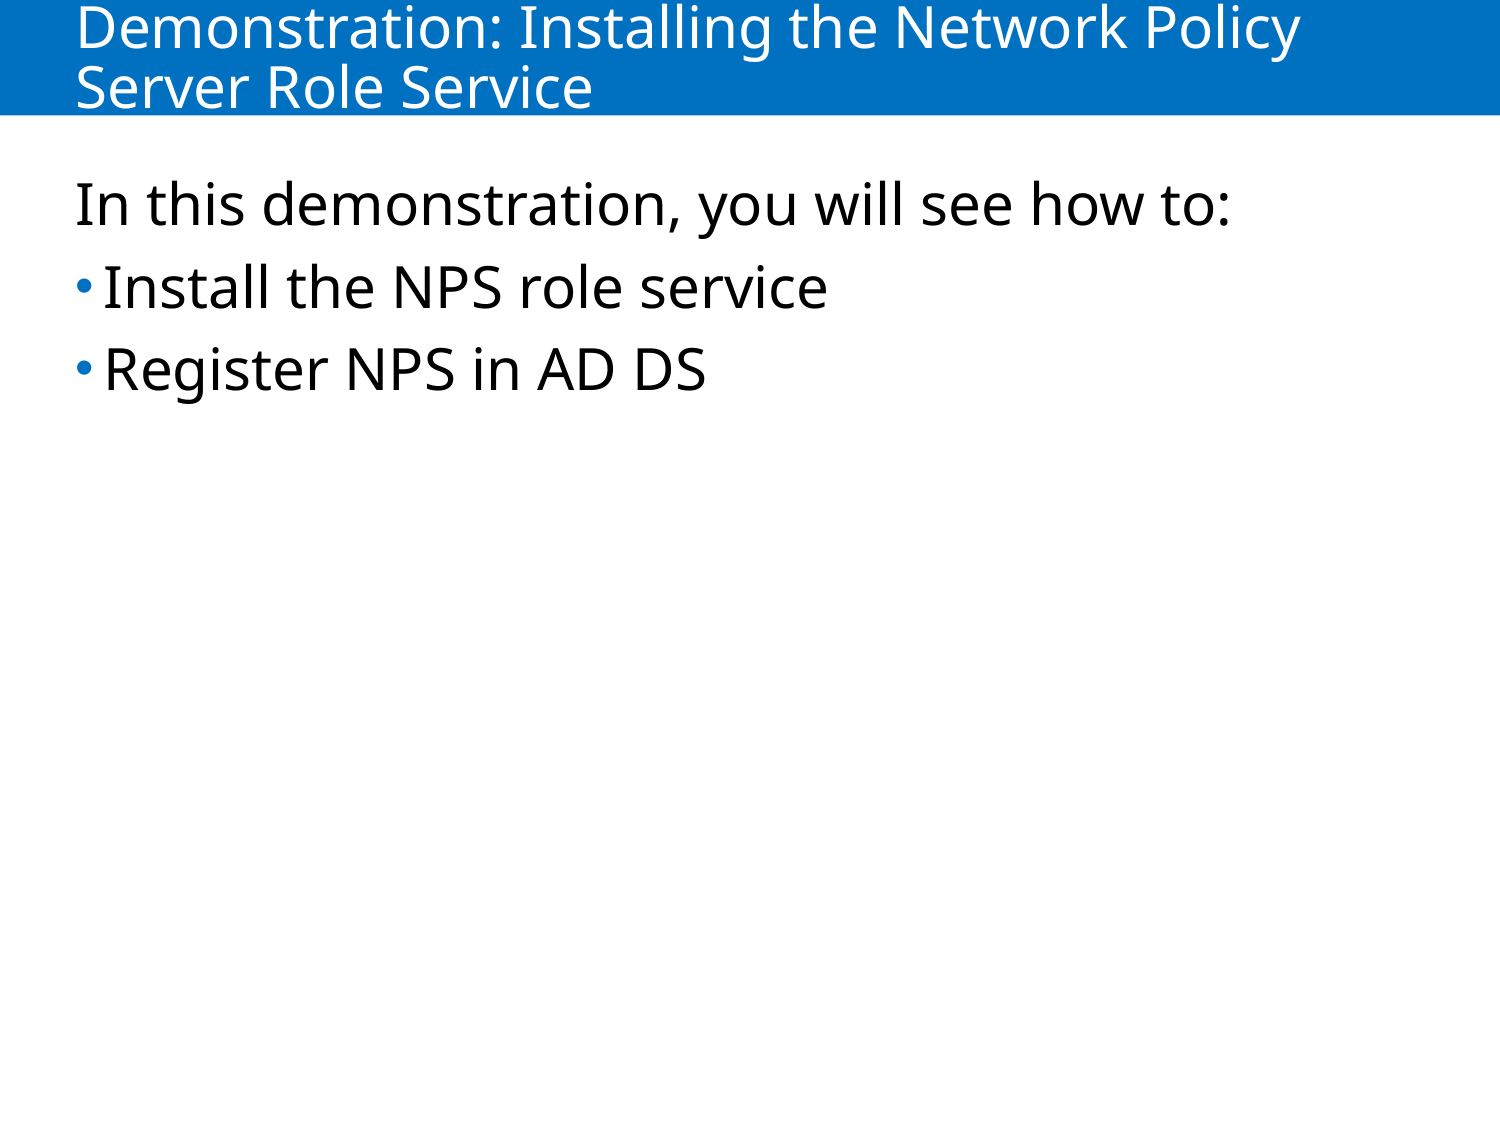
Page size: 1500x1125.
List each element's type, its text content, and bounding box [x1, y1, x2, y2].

title Demonstration: Installing the Network Policy Server Role Service [75, 0, 1351, 122]
text_box In this demonstration, you will see how to: Install the NPS role service Register NPS in AD DS [75, 167, 1408, 1012]
